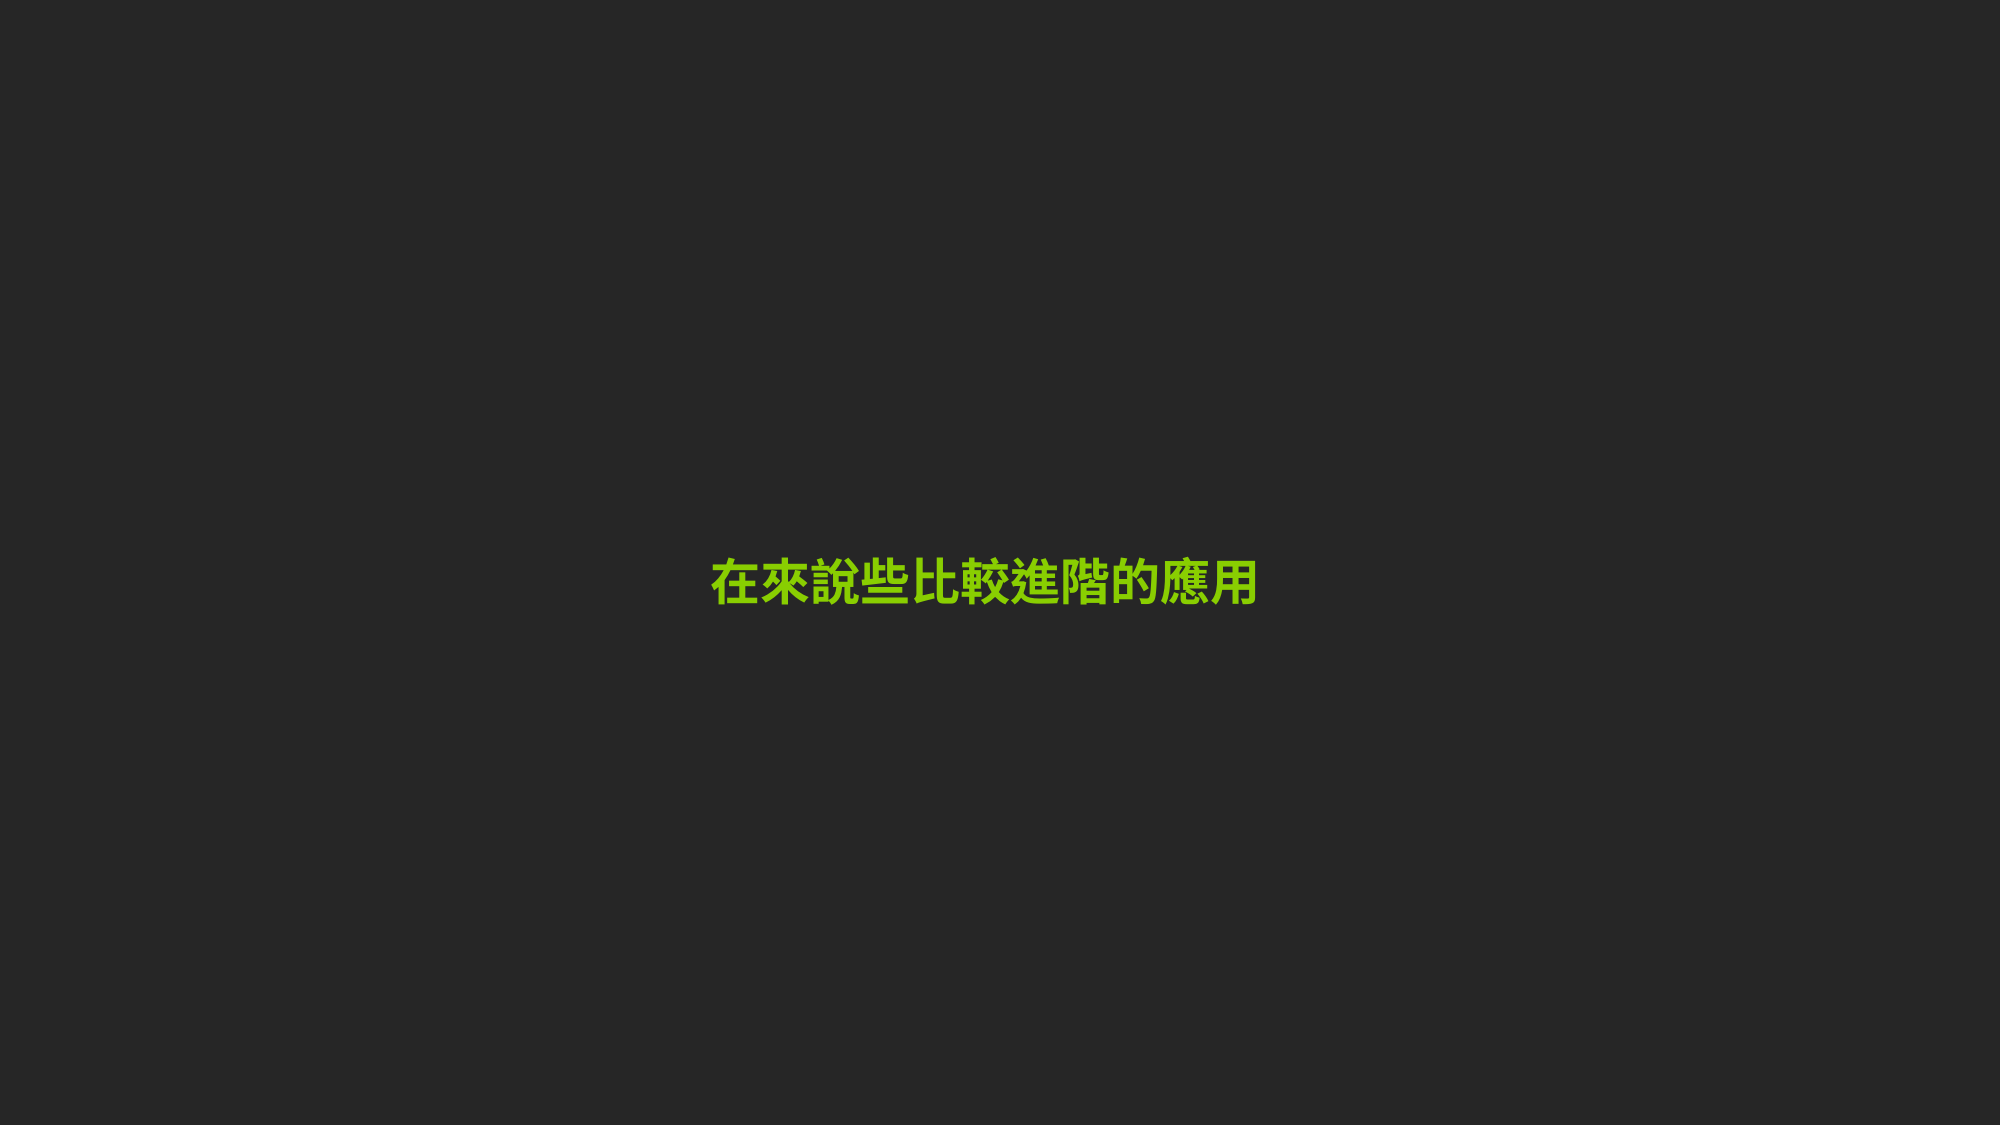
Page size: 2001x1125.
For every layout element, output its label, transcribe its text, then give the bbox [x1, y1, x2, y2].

text_box 在來說些比較進階的應用 [695, 543, 1276, 618]
